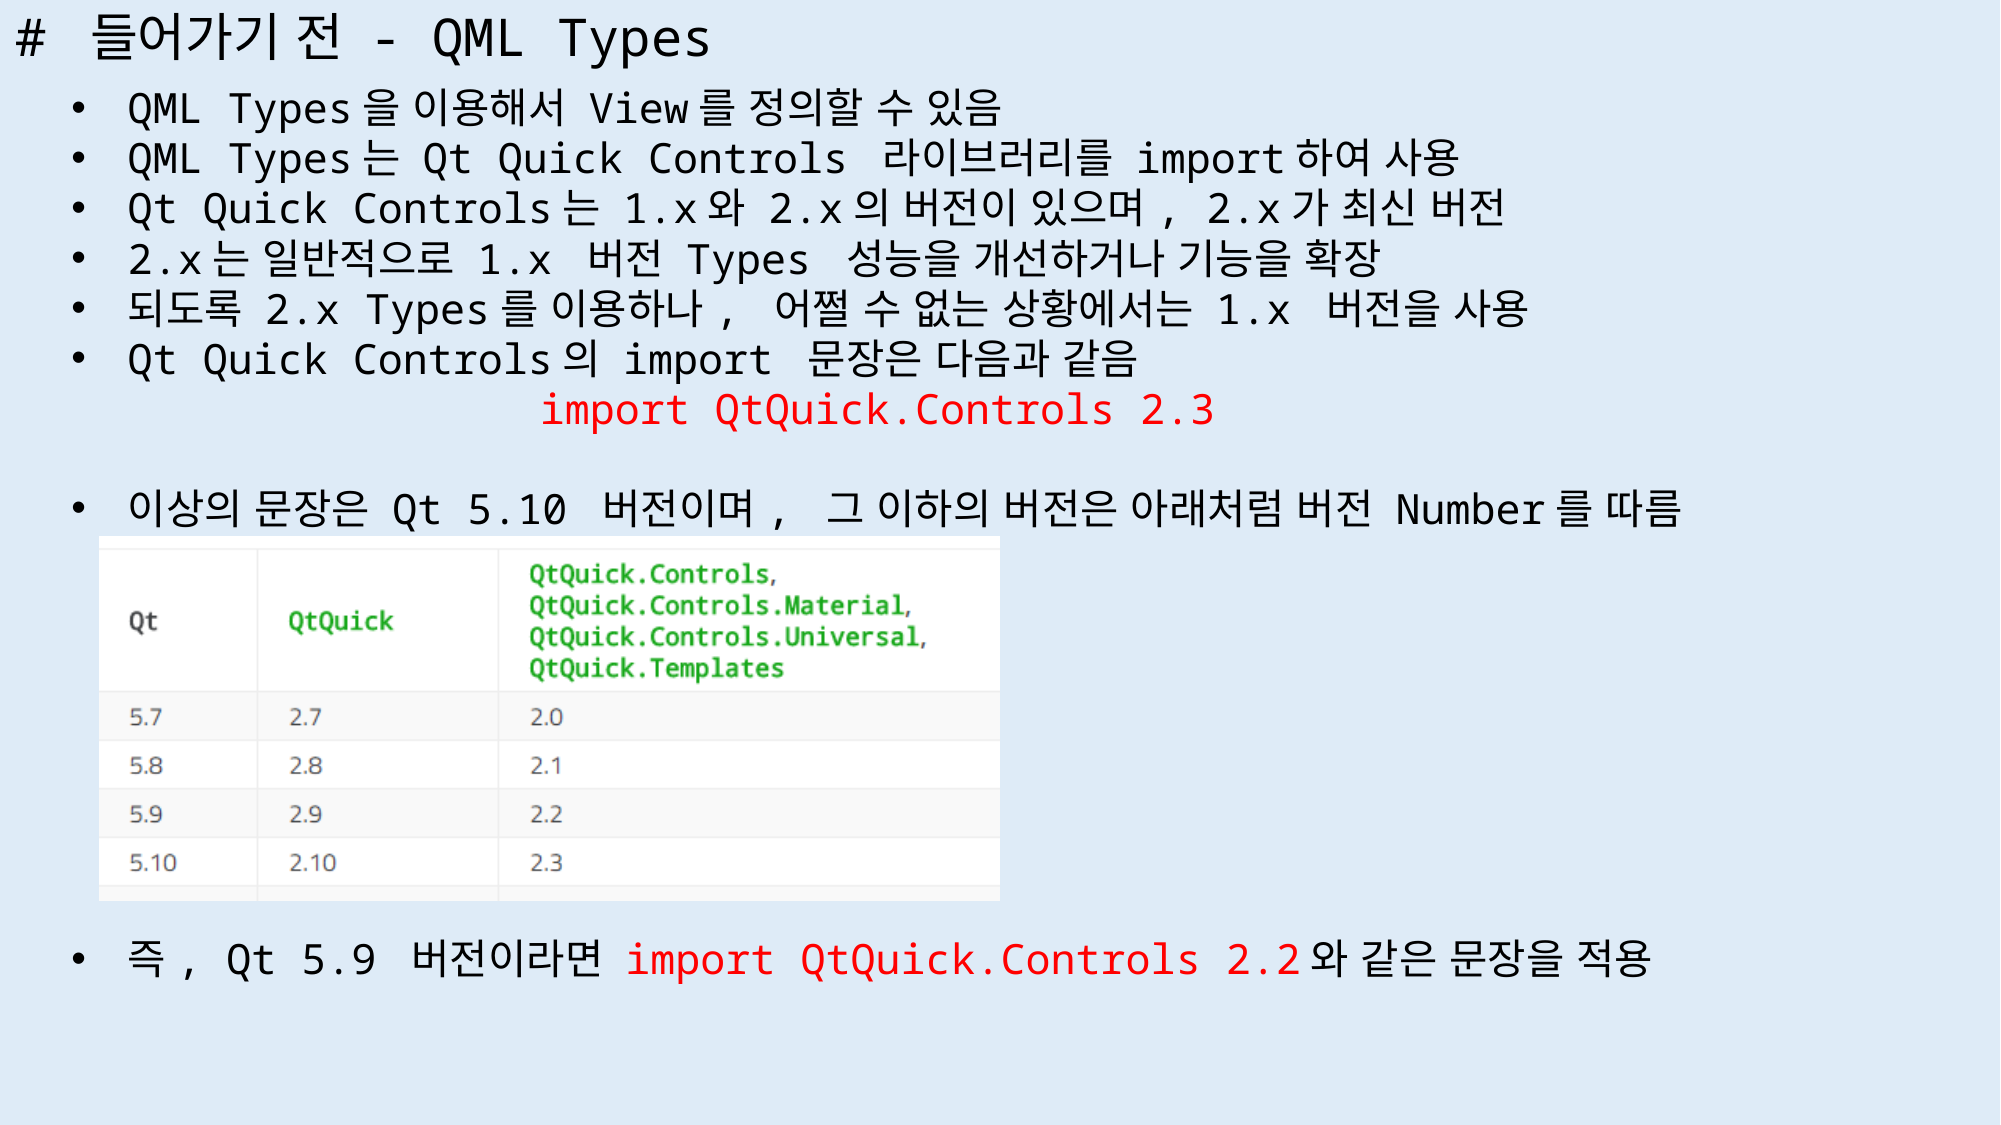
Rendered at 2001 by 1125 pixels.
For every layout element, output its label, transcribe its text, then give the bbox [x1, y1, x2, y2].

title # 들어가기 전 - QML Types [0, 0, 2000, 75]
picture [99, 536, 1000, 902]
text_box QML Types을 이용해서 View를 정의할 수 있음 QML Types는 Qt Quick Controls 라이브러리를 import하여 사용 Qt Quick Controls는 1.x와 2.x의 버전이 있으며, 2.x가 최신 버전 2.x는 일반적으로 1.x 버전 Types 성능을 개선하거나 기능을 확장 되도록 2.x Types를 이용하나, 어쩔 수 없는 상황에서는 1.x 버전을 사용 Qt Quick Controls의 import 문장은 다음과 같음 import QtQuick.Controls 2.3 이상의 문장은 Qt 5.10 버전이며, 그 이하의 버전은 아래처럼 버전 Number를 따름 즉, Qt 5.9 버전이라면 import QtQuick.Controls 2.2와 같은 문장을 적용 [56, 74, 1698, 991]
